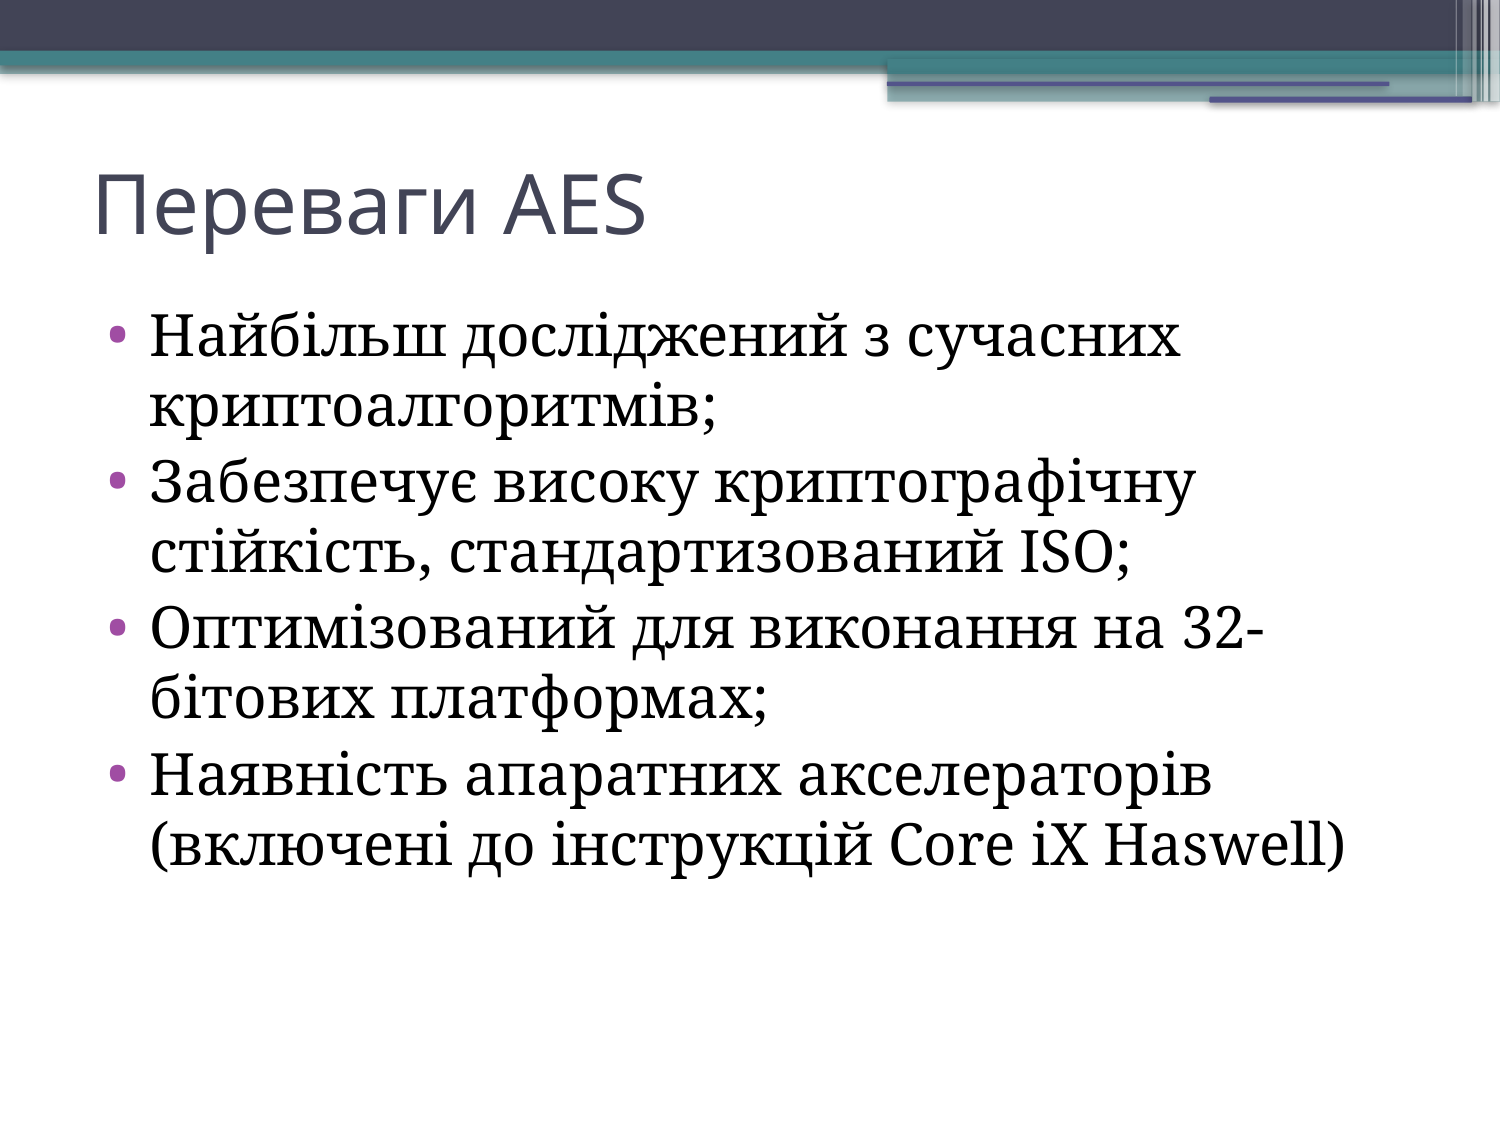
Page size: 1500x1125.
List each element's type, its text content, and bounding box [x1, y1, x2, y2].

text_box Найбільш досліджений з сучасних криптоалгоритмів; Забезпечує високу криптографічну стійкість, стандартизований ISO; Оптимізований для виконання на 32-бітових платформах; Наявність апаратних акселераторів (включені до інструкцій Core iX Haswell) [75, 290, 1425, 1079]
text_box Переваги AES [76, 113, 1427, 289]
